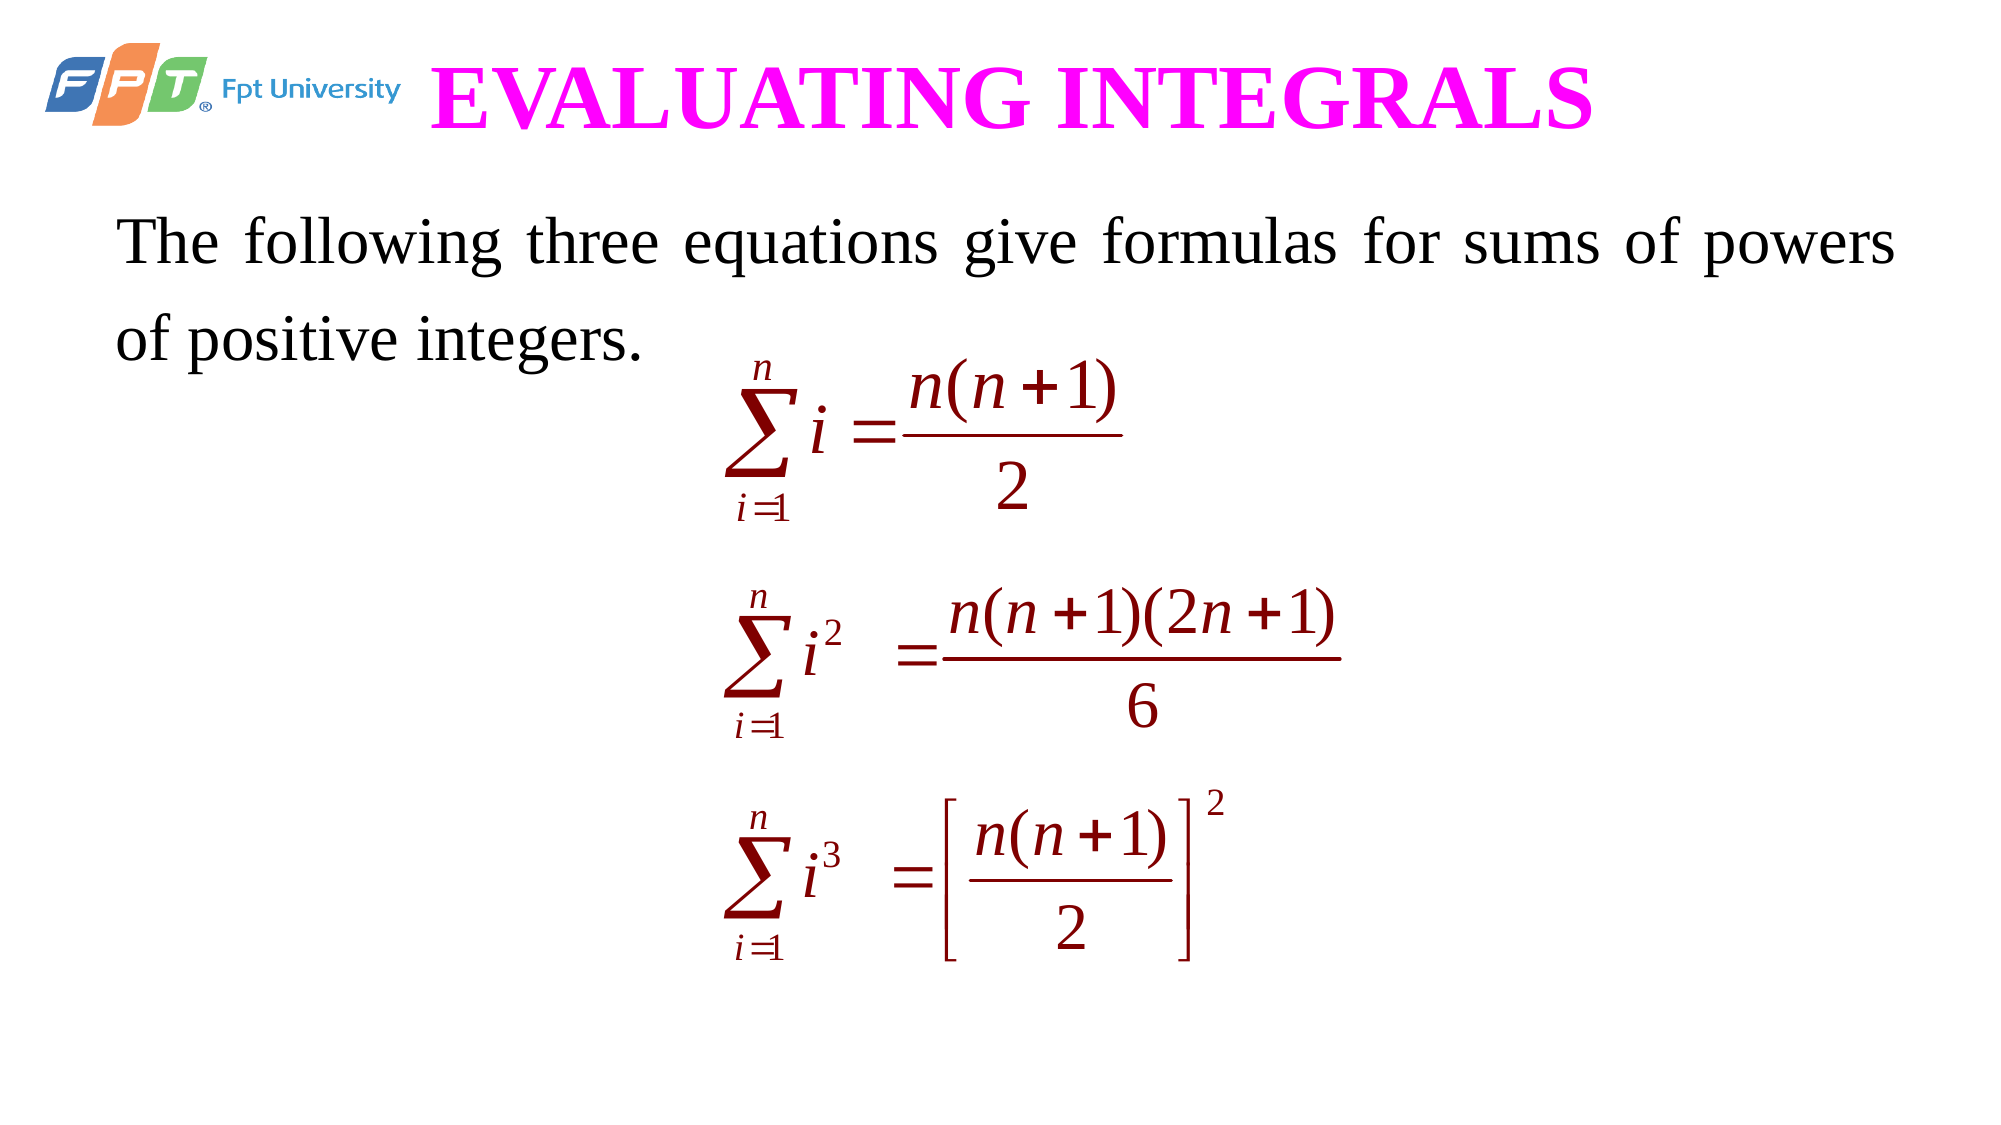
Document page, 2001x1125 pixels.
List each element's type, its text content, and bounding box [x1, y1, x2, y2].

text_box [713, 333, 1139, 538]
title THE MIDPOINT RULE [0, 0, 434, 162]
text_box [713, 769, 1239, 975]
list The following three equations give formulas for sums of powers of positive integers. [100, 173, 1916, 1111]
title EVALUATING INTEGRALS [415, 39, 1863, 158]
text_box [713, 553, 1352, 754]
